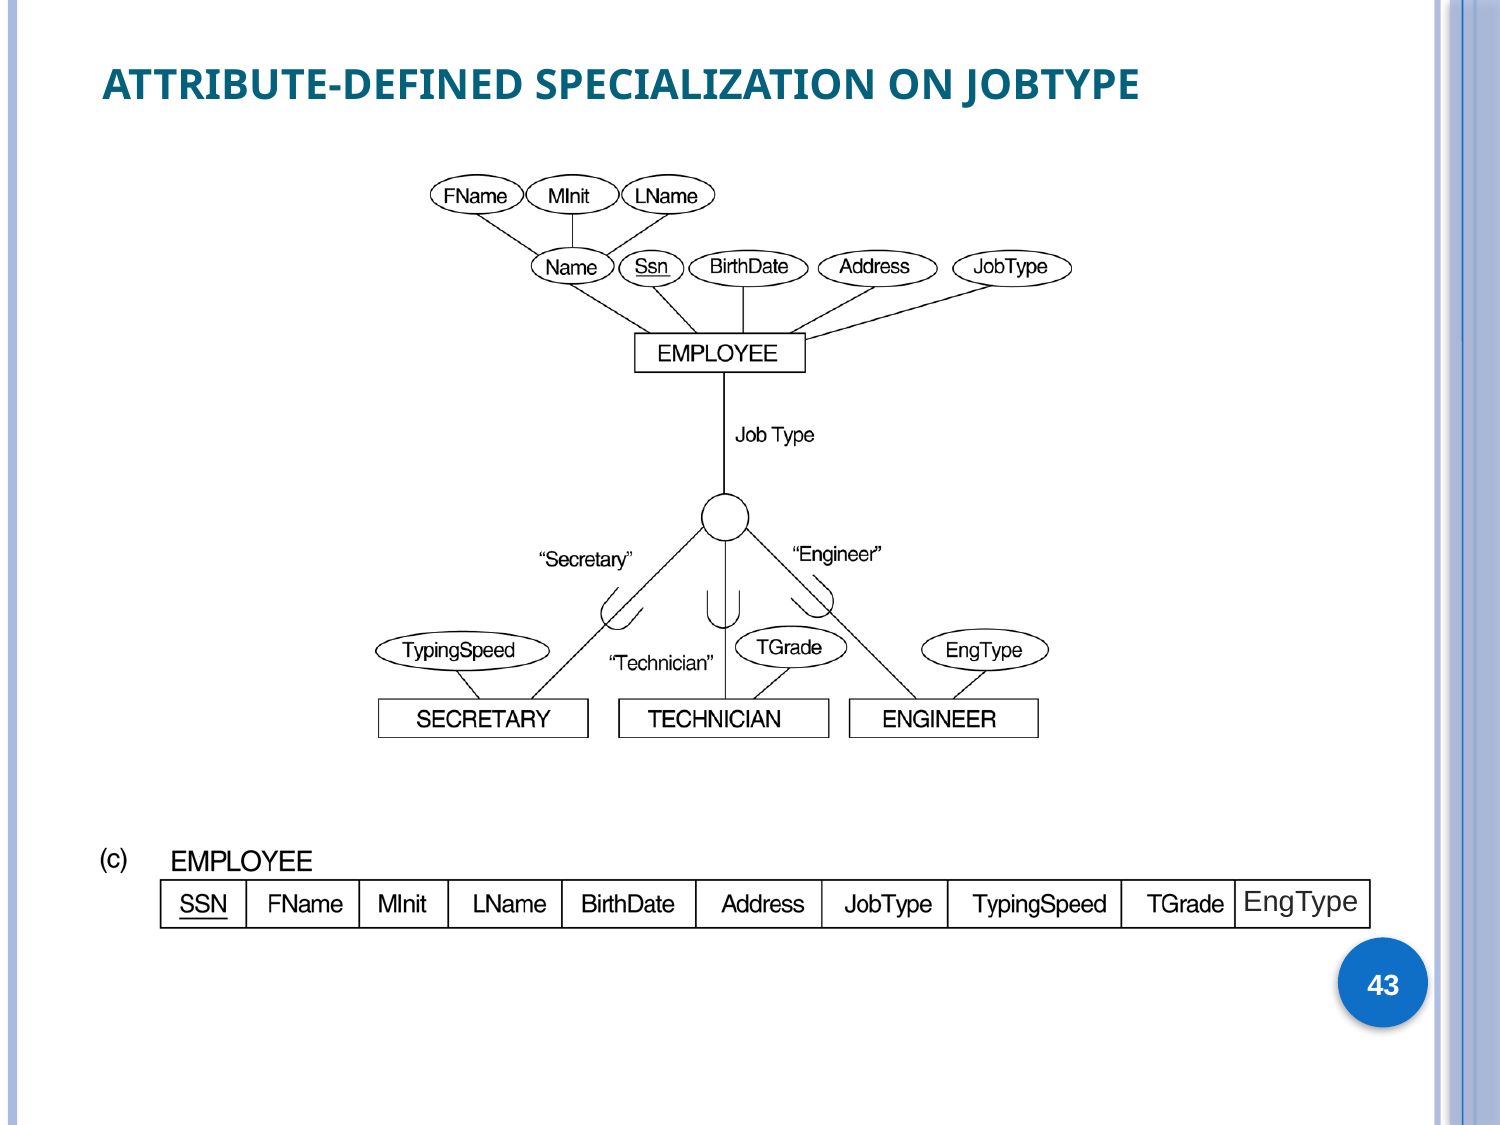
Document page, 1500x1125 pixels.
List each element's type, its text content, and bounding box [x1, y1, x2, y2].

slide_number 43 [1333, 940, 1434, 1027]
title Attribute-defined specialization on JobType [87, 50, 1338, 200]
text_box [99, 836, 1378, 932]
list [374, 174, 1073, 738]
